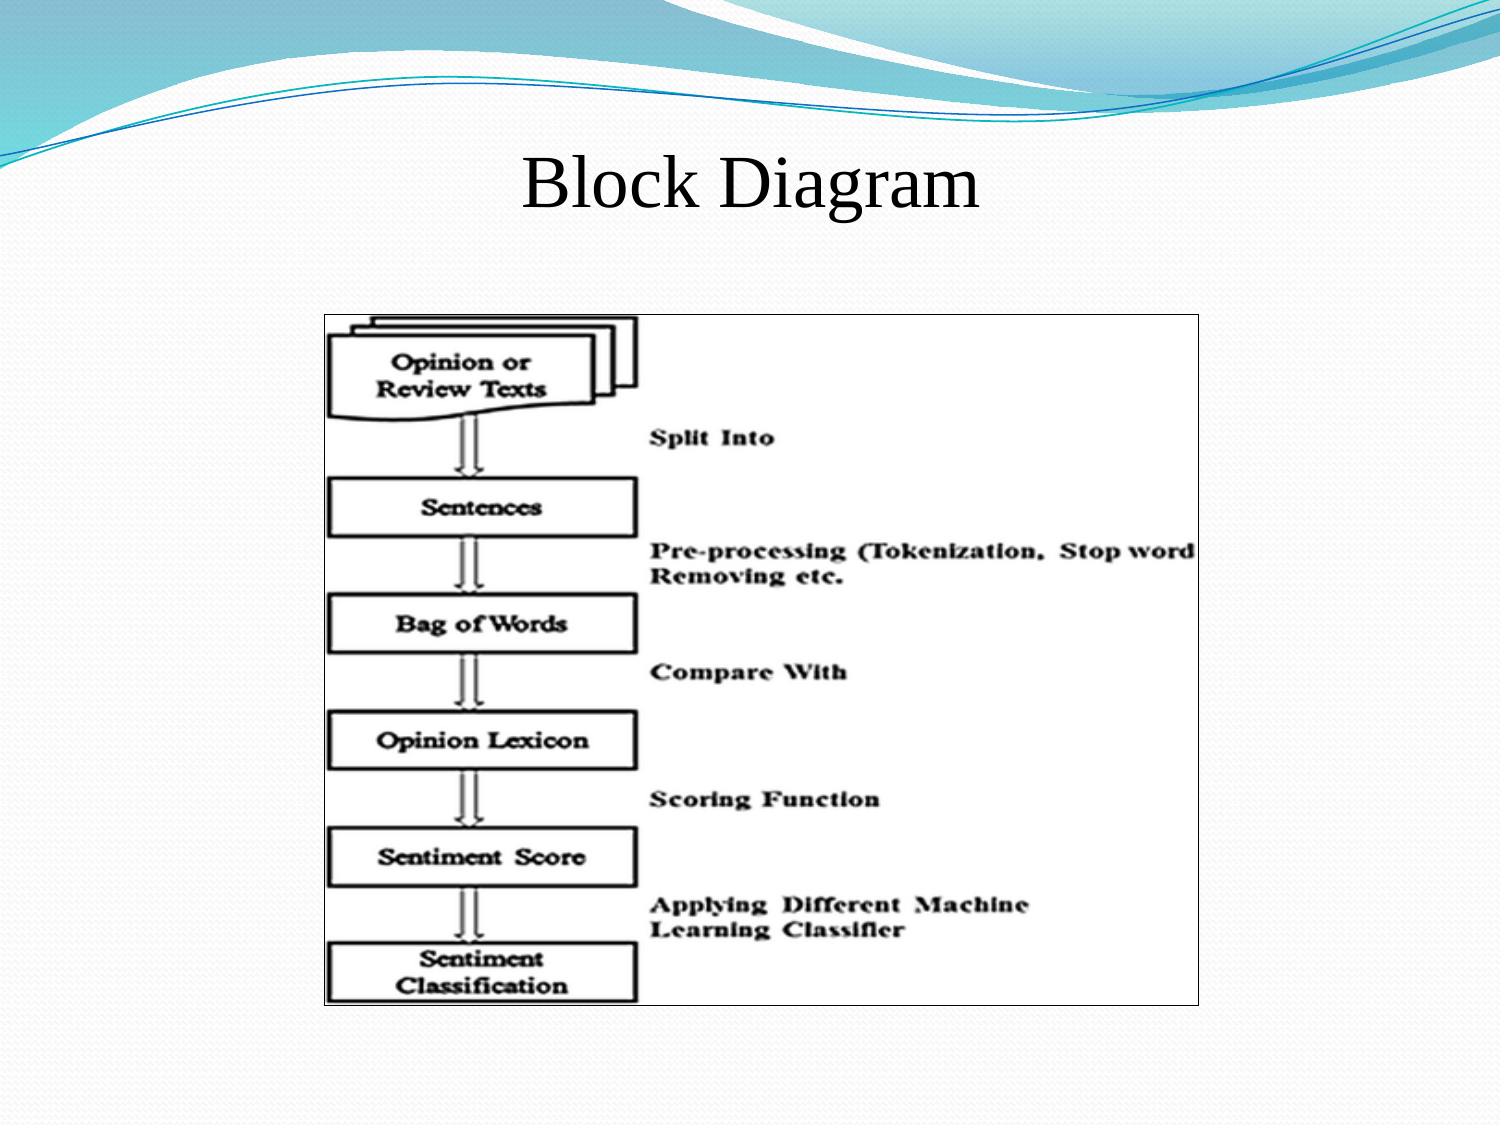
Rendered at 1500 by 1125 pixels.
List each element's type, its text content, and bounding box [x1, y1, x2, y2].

text_box Block Diagram [375, 125, 997, 231]
picture [324, 314, 1200, 1006]
